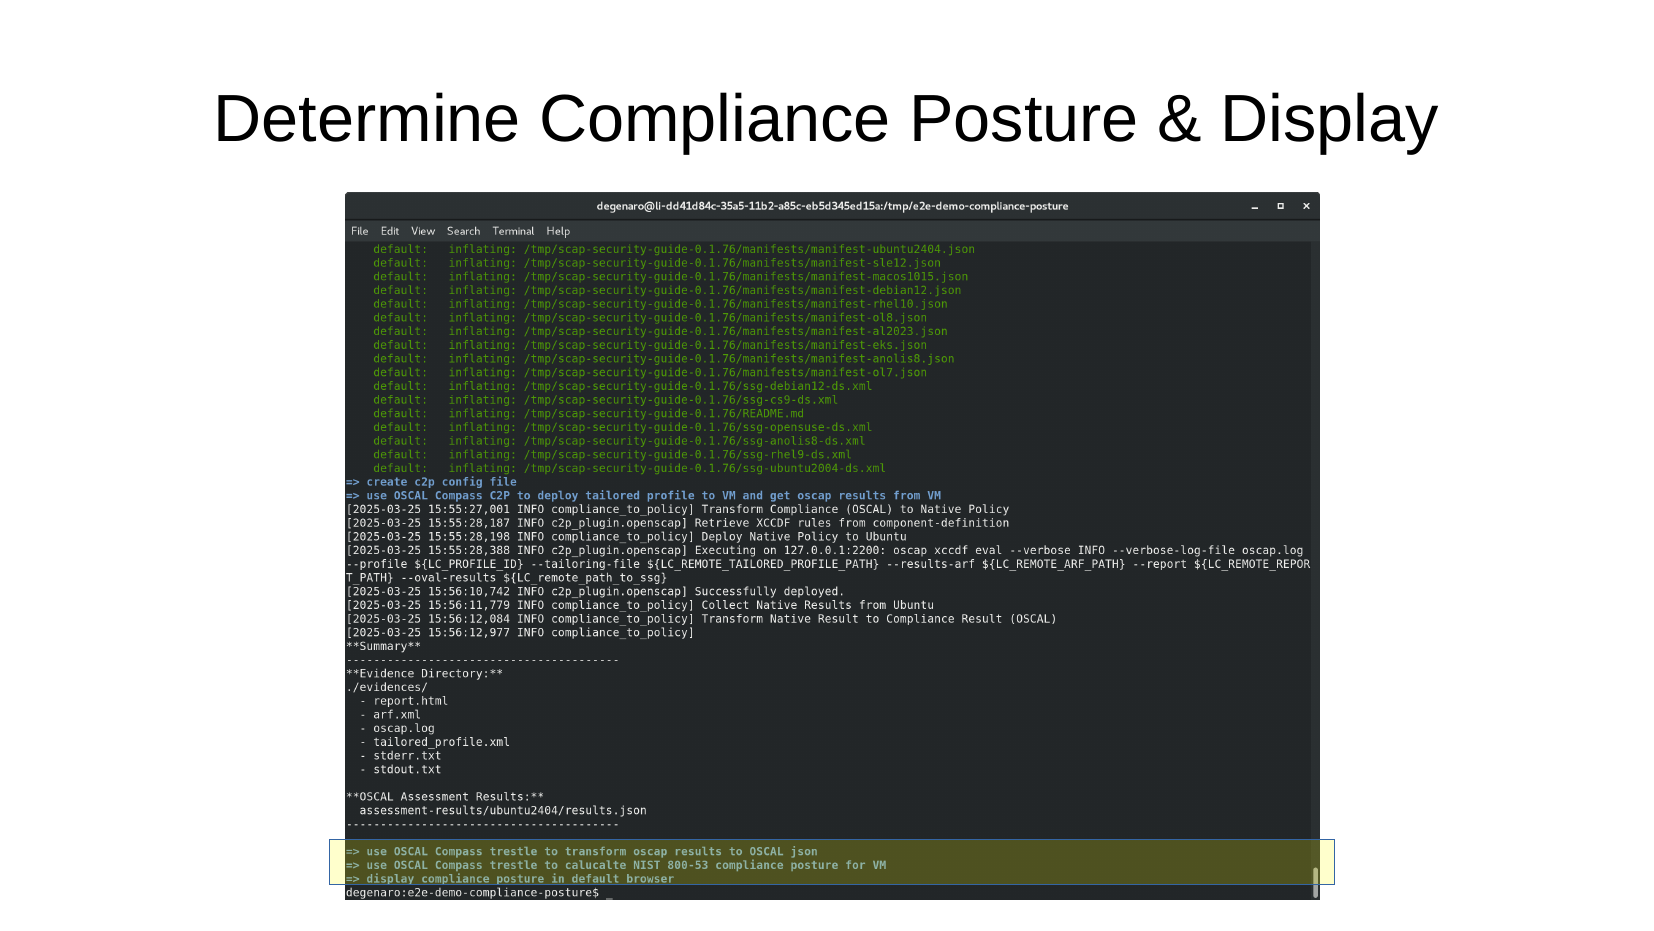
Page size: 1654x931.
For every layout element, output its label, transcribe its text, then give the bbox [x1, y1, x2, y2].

text_box [329, 839, 339, 885]
text_box Determine Compliance Posture & Display [82, 37, 1571, 193]
picture [344, 192, 1321, 901]
text_box [1326, 839, 1335, 885]
